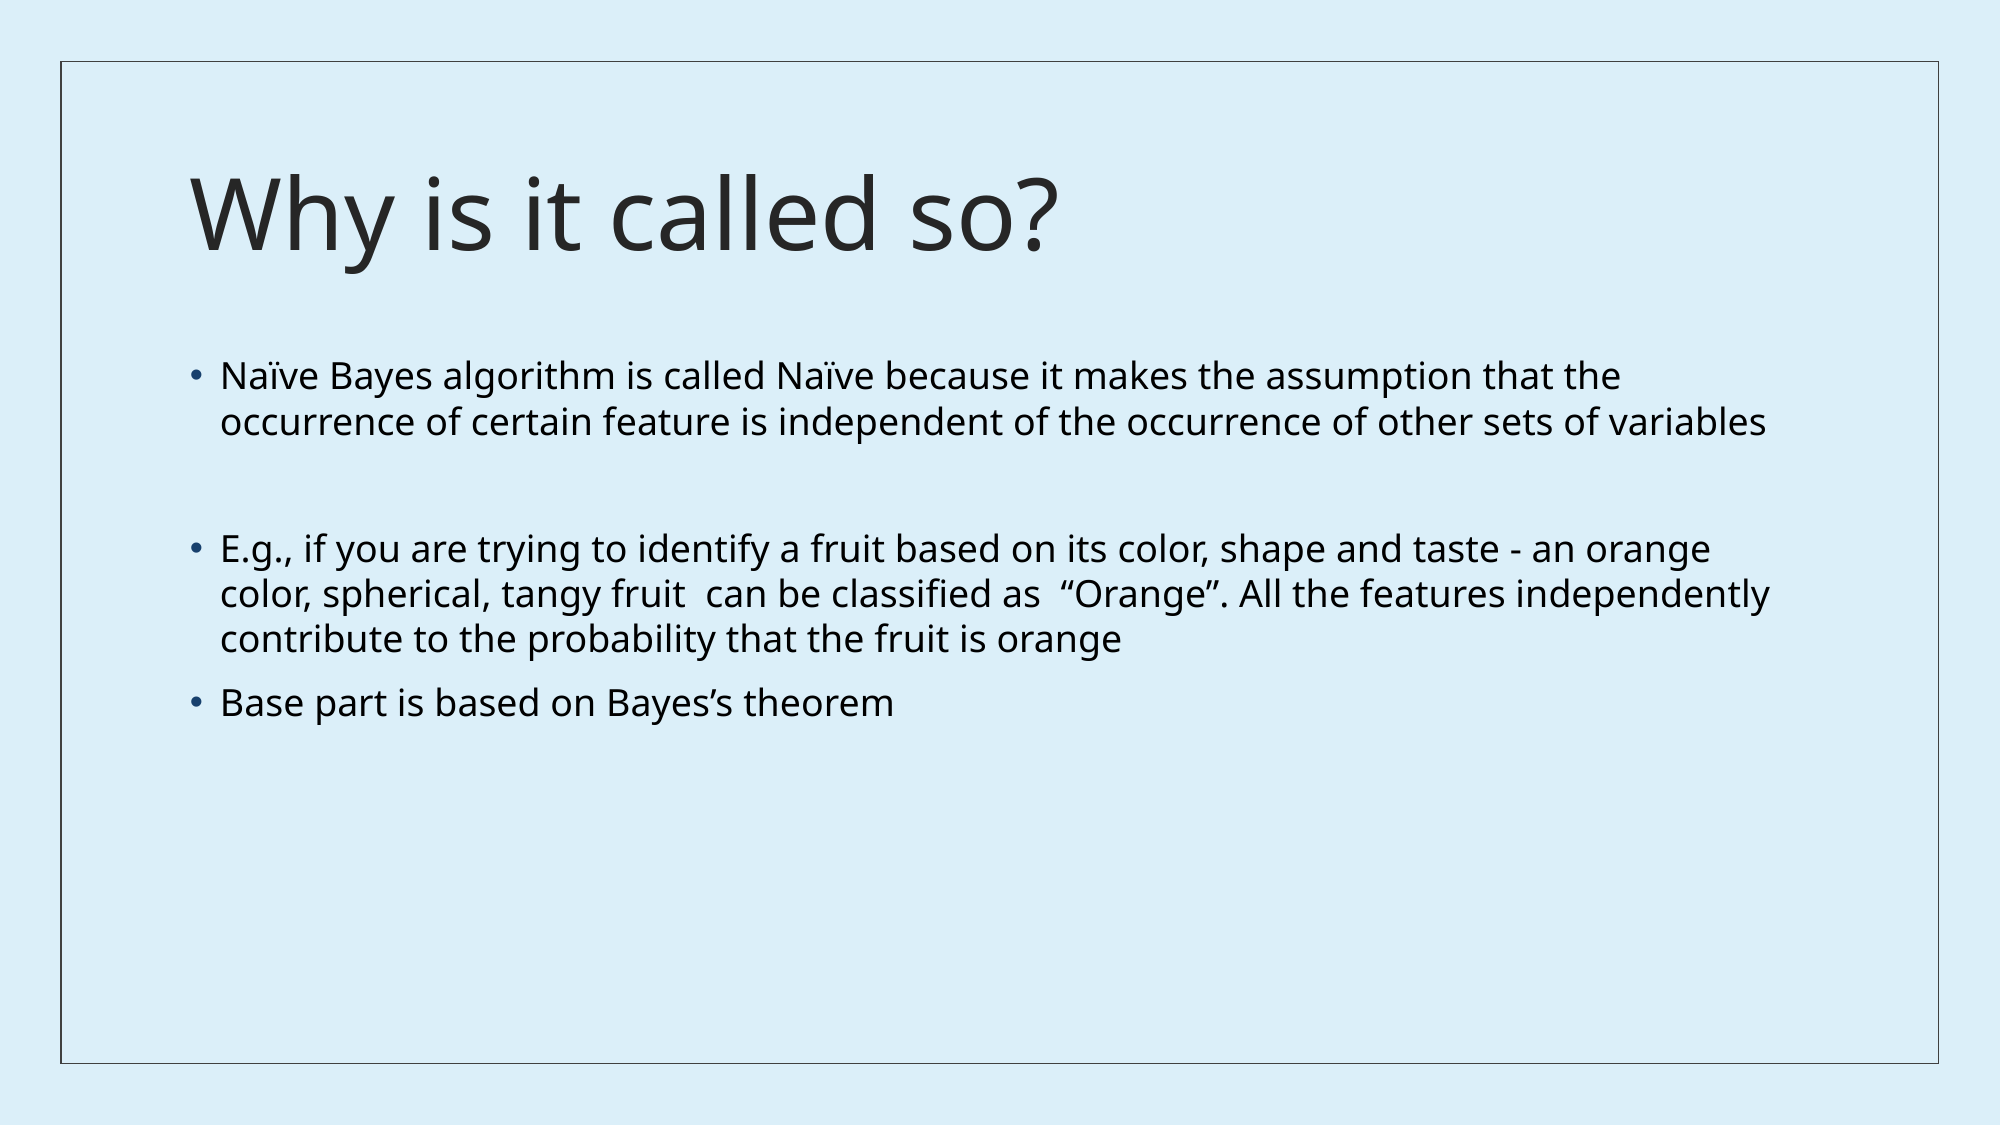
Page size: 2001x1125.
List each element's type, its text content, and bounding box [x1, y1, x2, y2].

title Why is it called so? [174, 105, 1825, 331]
list Naïve Bayes algorithm is called Naïve because it makes the assumption that the occurrence of certain feature is independent of the occurrence of other sets of variables E.g., if you are trying to identify a fruit based on its color, shape and taste - an orange color, spherical, tangy fruit can be classified as “Orange”. All the features independently contribute to the probability that the fruit is orange Base part is based on Bayes’s theorem [174, 345, 1825, 990]
